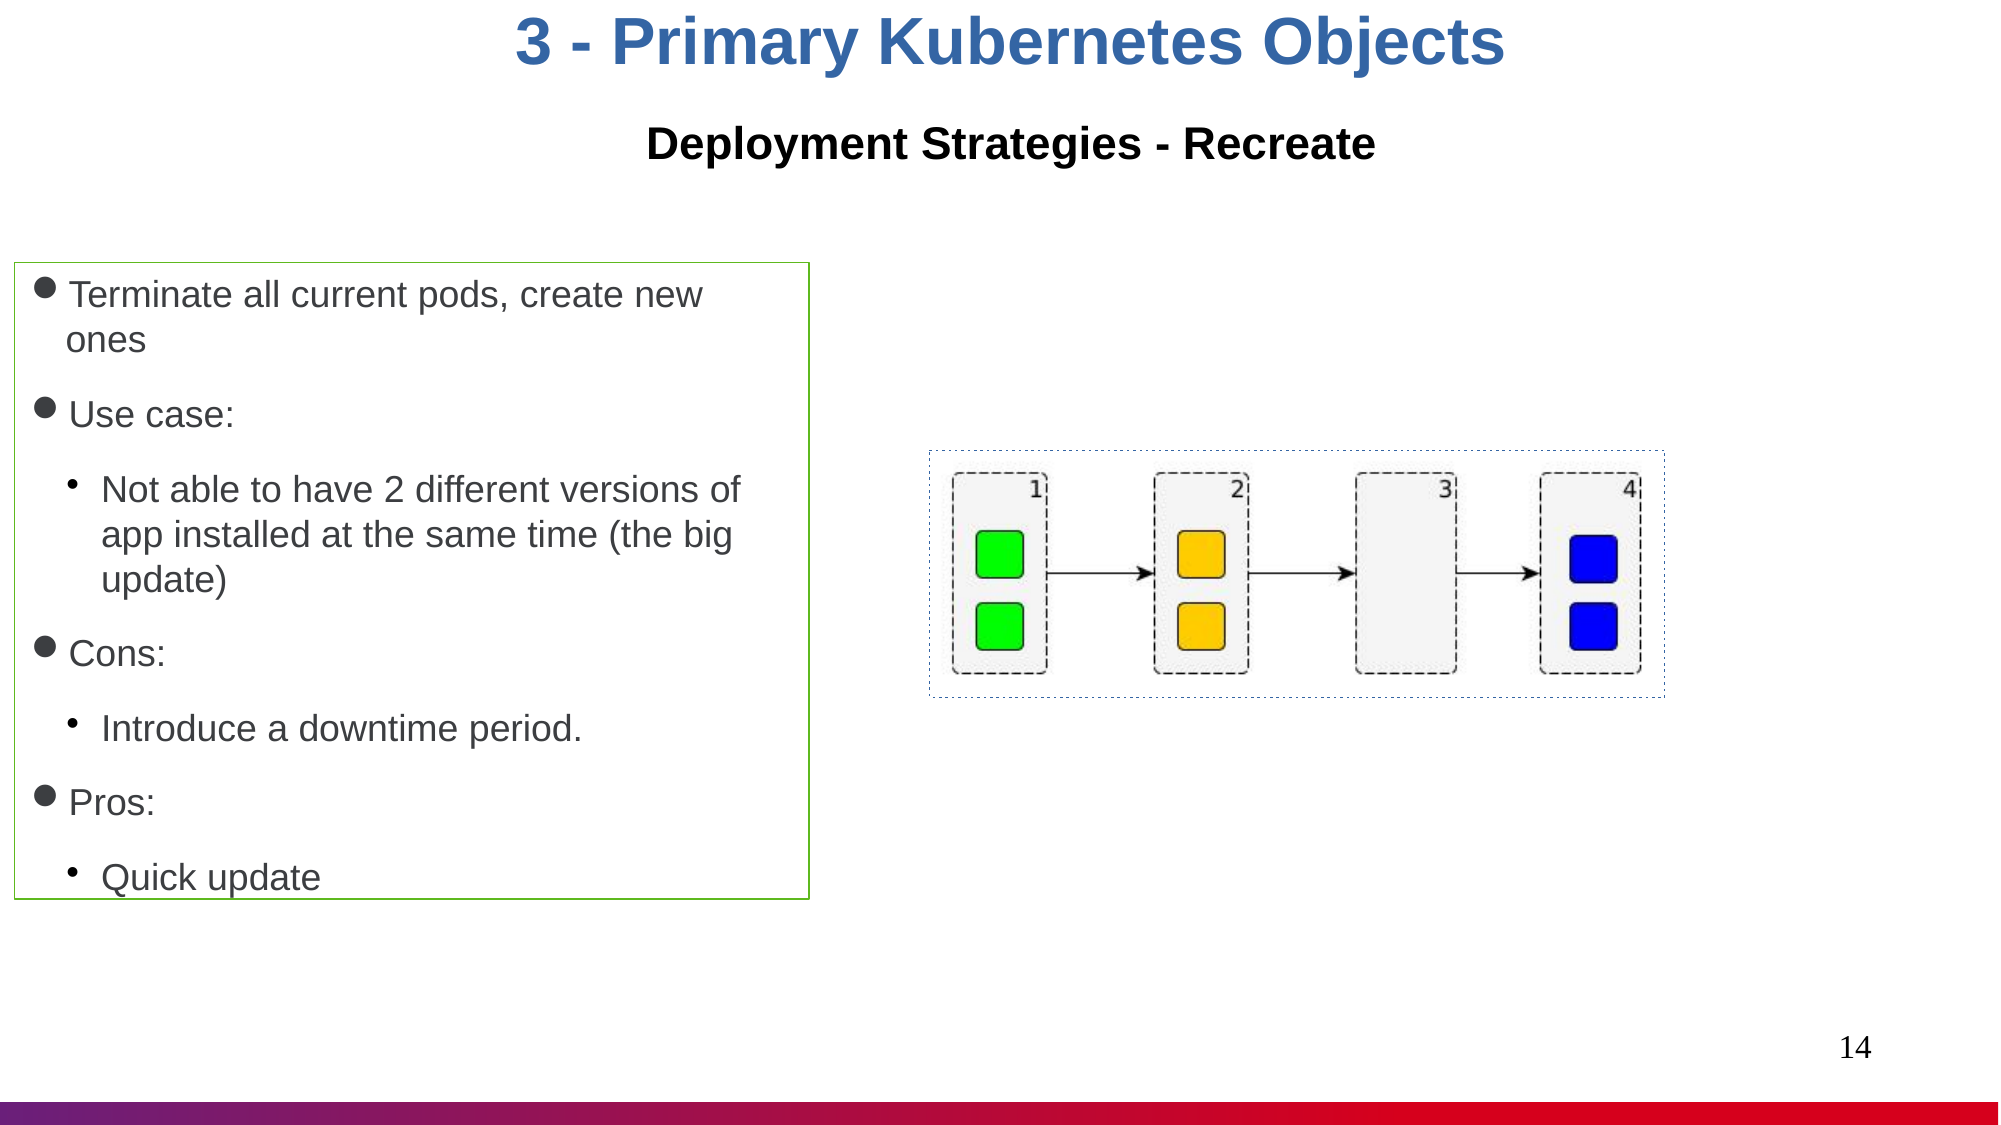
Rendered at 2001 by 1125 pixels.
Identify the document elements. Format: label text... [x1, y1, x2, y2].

text_box 1 [1724, 1017, 1986, 1086]
picture [929, 449, 1666, 698]
text_box 3 - Primary Kubernetes Objects Deployment Strategies - Recreate [112, 0, 1911, 186]
text_box Terminate all current pods, create new ones Use case: Not able to have 2 different versions of app installed at the same time (the big update) Cons: Introduce a downtime period. Pros: Quick update [14, 262, 809, 899]
